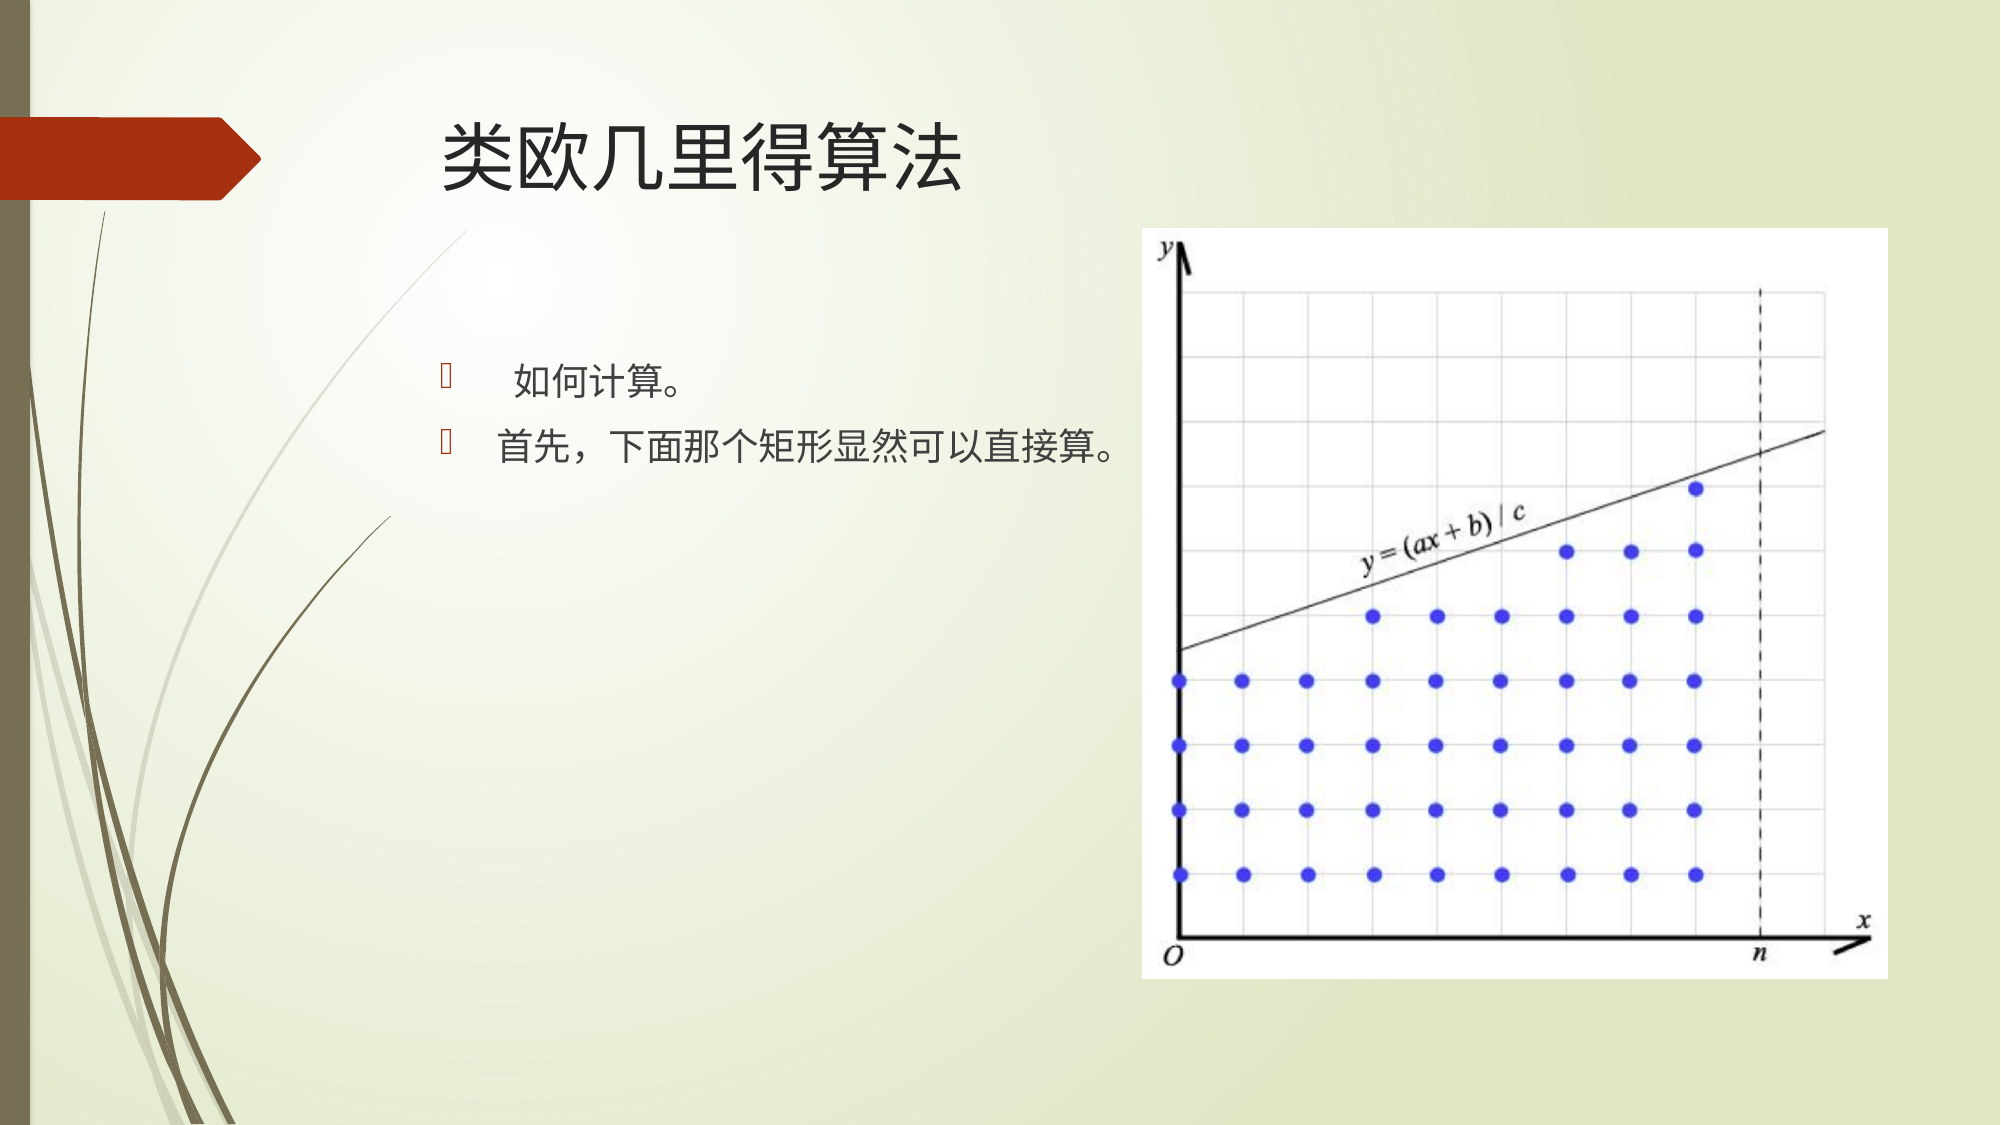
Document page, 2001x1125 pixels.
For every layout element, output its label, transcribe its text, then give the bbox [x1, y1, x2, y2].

picture [1142, 228, 1888, 979]
title 类欧几里得算法 [425, 102, 1888, 313]
